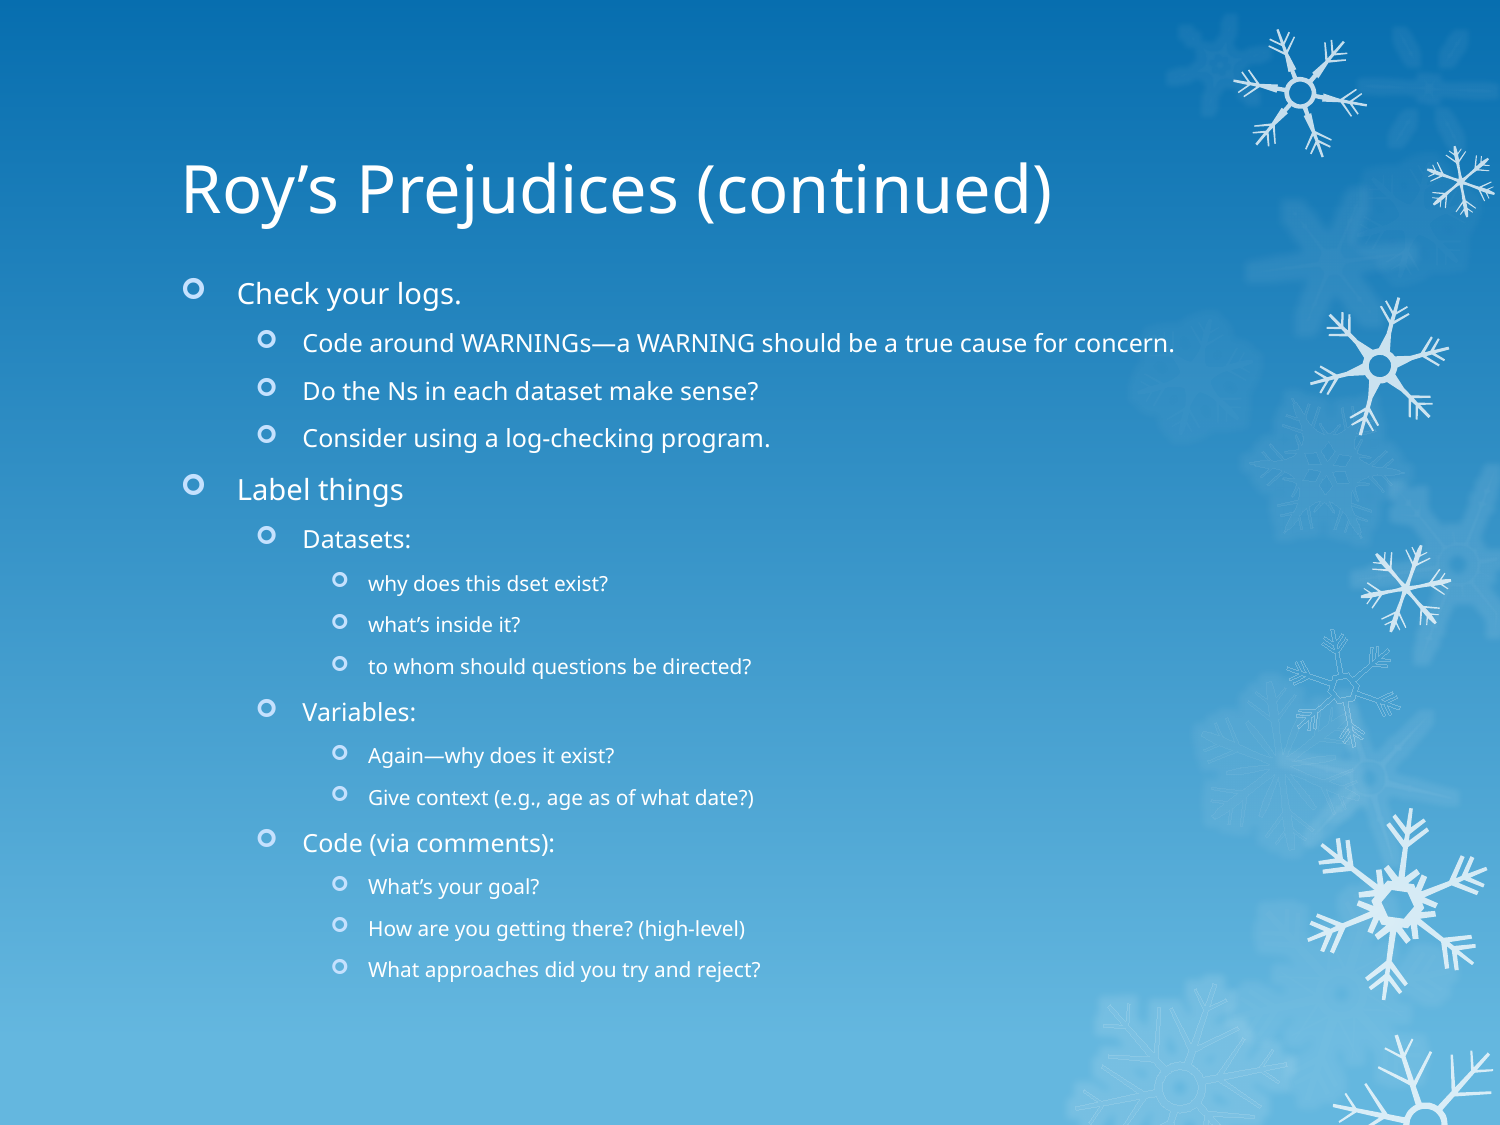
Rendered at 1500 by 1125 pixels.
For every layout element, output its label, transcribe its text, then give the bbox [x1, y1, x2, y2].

title Roy’s Prejudices (continued) [165, 110, 1335, 263]
list Check your logs. Code around WARNINGs—a WARNING should be a true cause for concern. Do the Ns in each dataset make sense? Consider using a log-checking program. Label things Datasets: why does this dset exist? what’s inside it? to whom should questions be directed? Variables: Again—why does it exist? Give context (e.g., age as of what date?) Code (via comments): What’s your goal? How are you getting there? (high-level) What approaches did you try and reject? [165, 296, 1335, 962]
